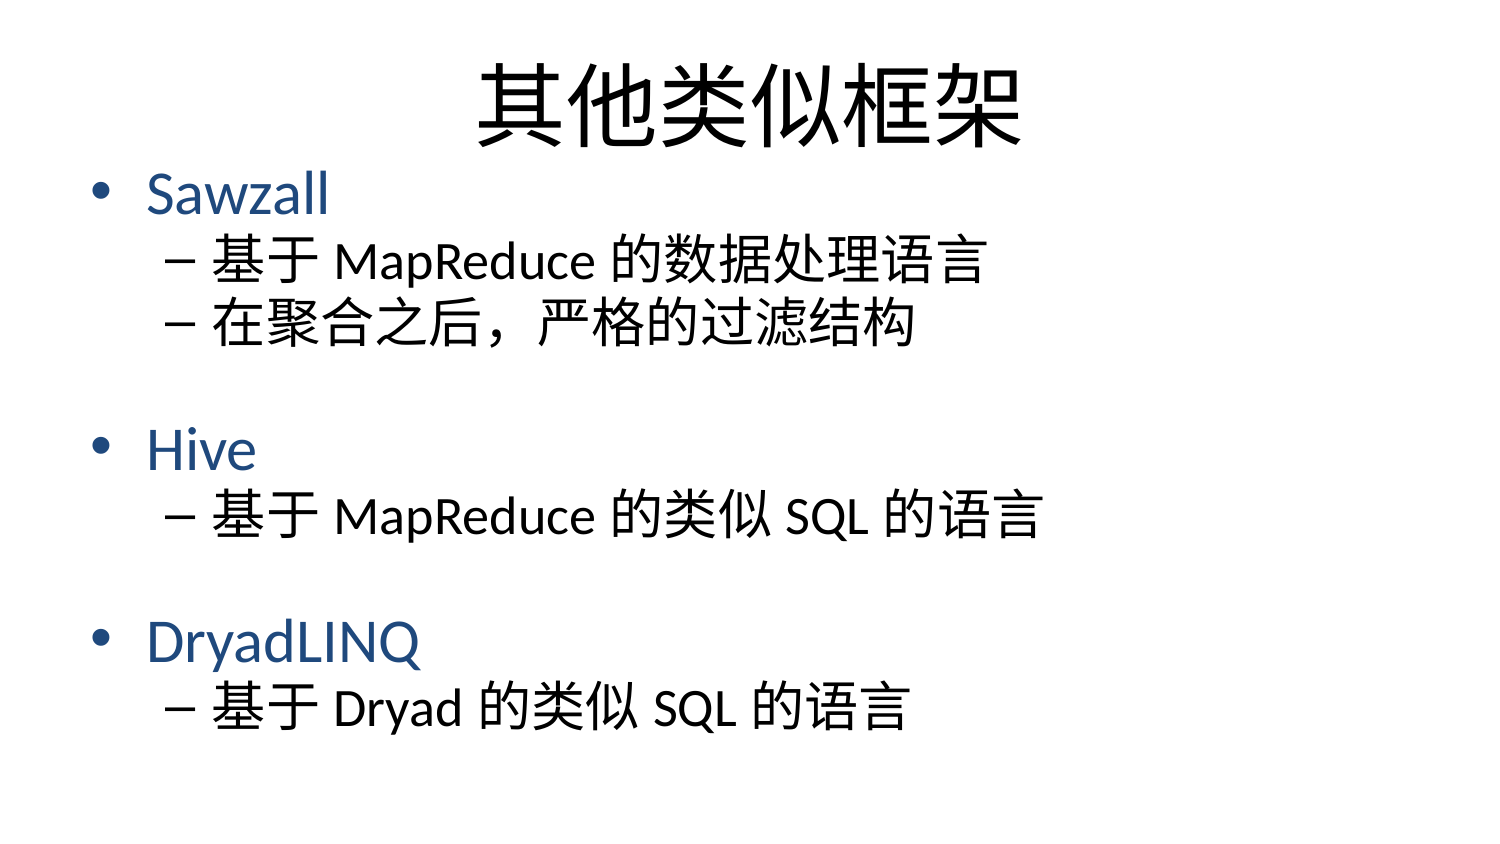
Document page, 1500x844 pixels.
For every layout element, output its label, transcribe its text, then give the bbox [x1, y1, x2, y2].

list Sawzall 基于MapReduce的数据处理语言 在聚合之后，严格的过滤结构 Hive 基于MapReduce的类似SQL的语言 DryadLINQ 基于Dryad的类似SQL的语言 [75, 159, 1425, 754]
title 其他类似框架 [75, 33, 1425, 159]
